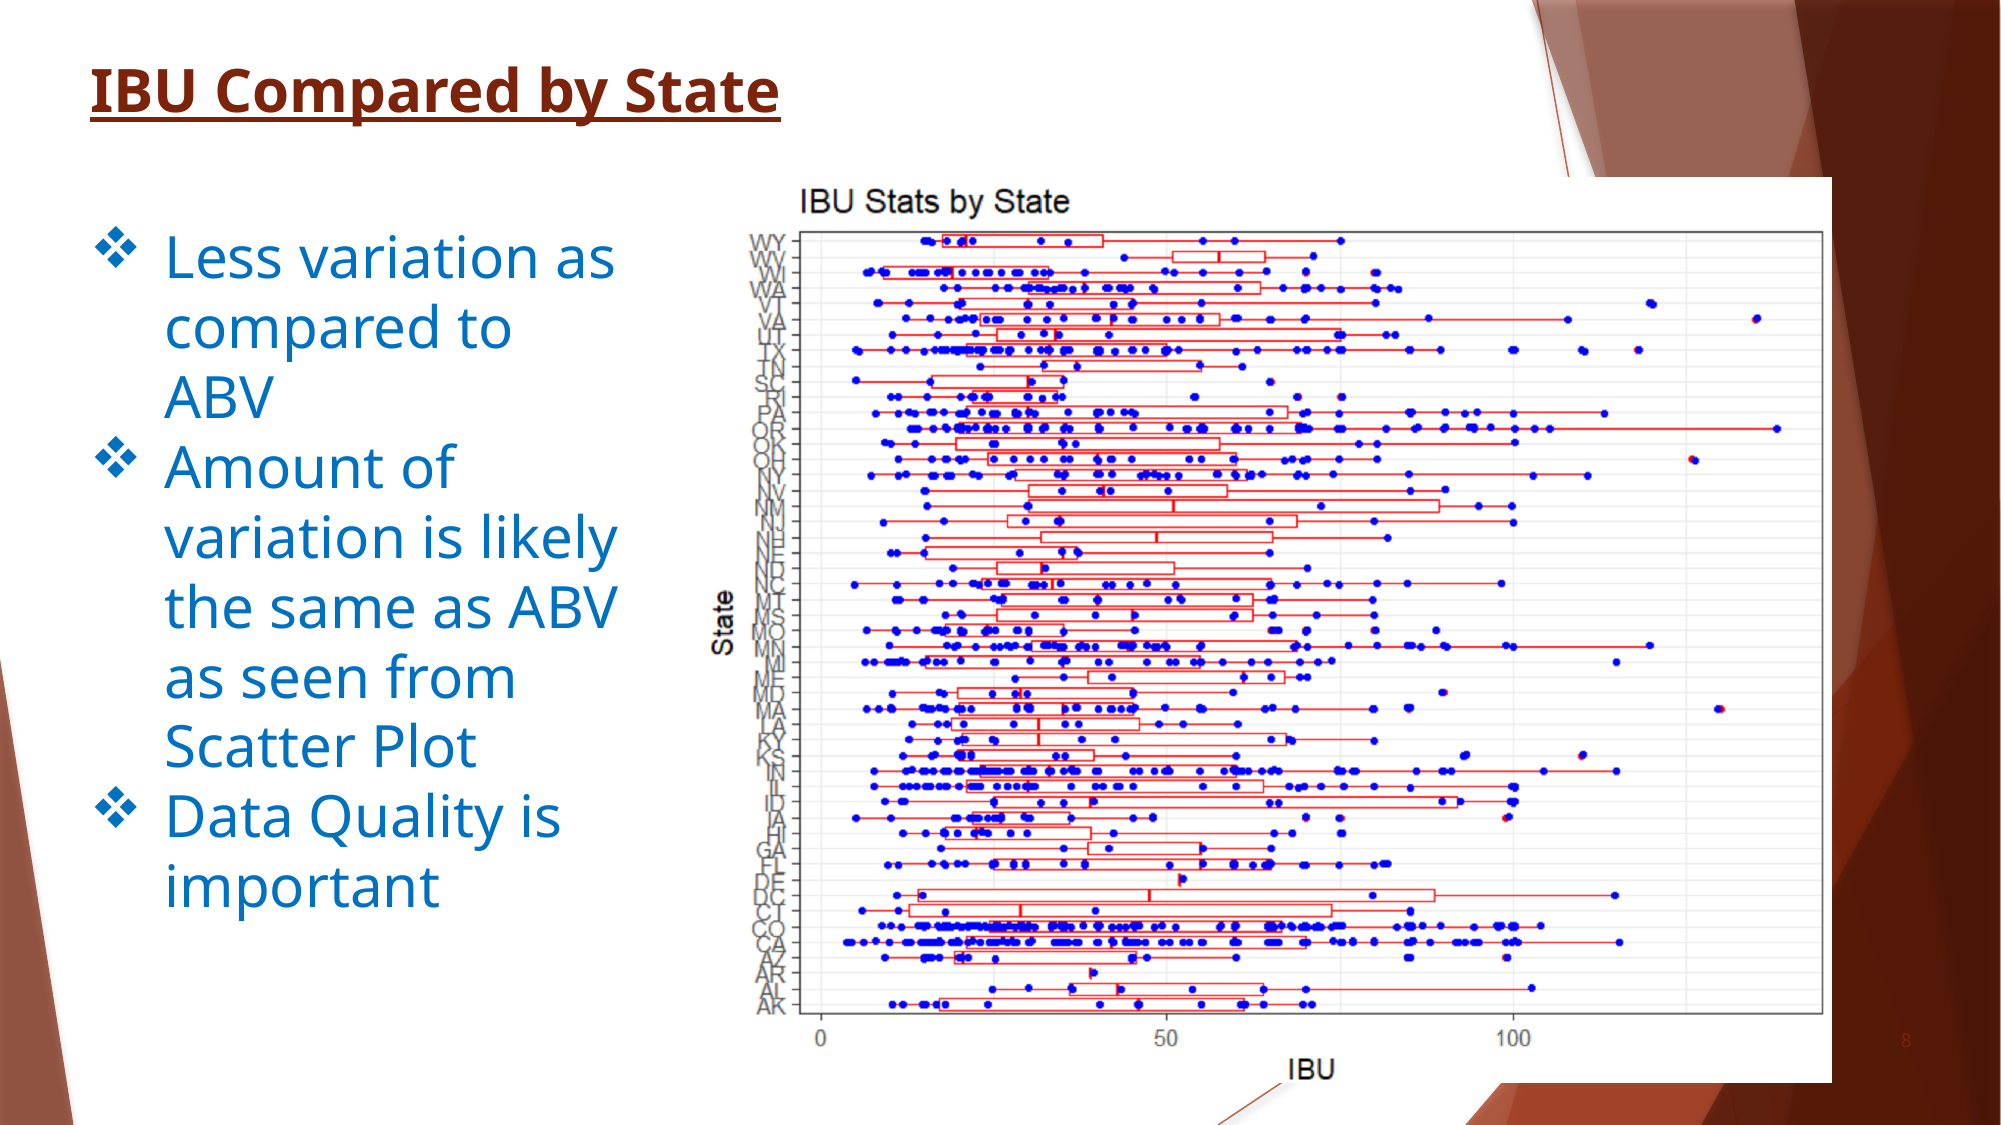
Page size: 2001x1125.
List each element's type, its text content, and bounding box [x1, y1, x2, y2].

slide_number 8 [1839, 1011, 1927, 1072]
text_box Less variation as compared to ABV Amount of variation is likely the same as ABV as seen from Scatter Plot Data Quality is important [75, 212, 649, 977]
picture [699, 176, 1833, 1083]
title IBU Compared by State [75, 45, 935, 178]
